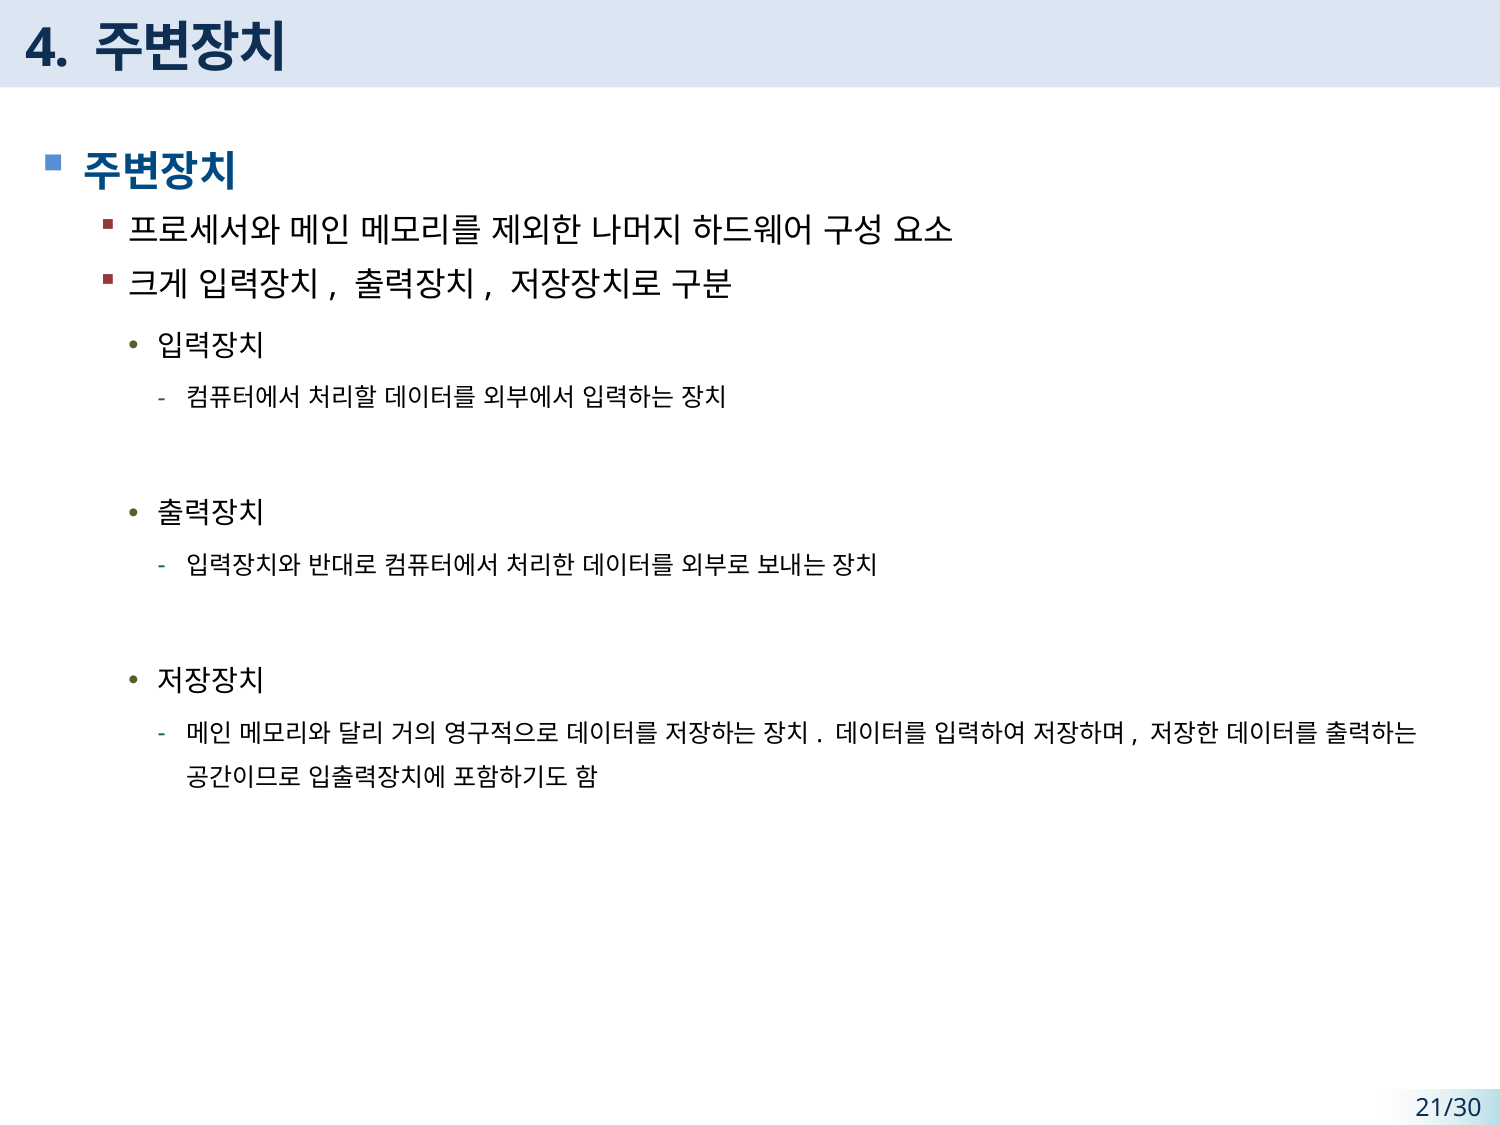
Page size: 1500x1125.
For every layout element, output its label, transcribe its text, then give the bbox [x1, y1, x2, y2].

title 4. 주변장치 [10, 5, 1288, 84]
list 주변장치 프로세서와 메인 메모리를 제외한 나머지 하드웨어 구성 요소 크게 입력장치, 출력장치, 저장장치로 구분 입력장치 컴퓨터에서 처리할 데이터를 외부에서 입력하는 장치 출력장치 입력장치와 반대로 컴퓨터에서 처리한 데이터를 외부로 보내는 장치 저장장치 메인 메모리와 달리 거의 영구적으로 데이터를 저장하는 장치. 데이터를 입력하여 저장하며, 저장한 데이터를 출력하는 공간이므로 입출력장치에 포함하기도 함 [10, 126, 1481, 1057]
